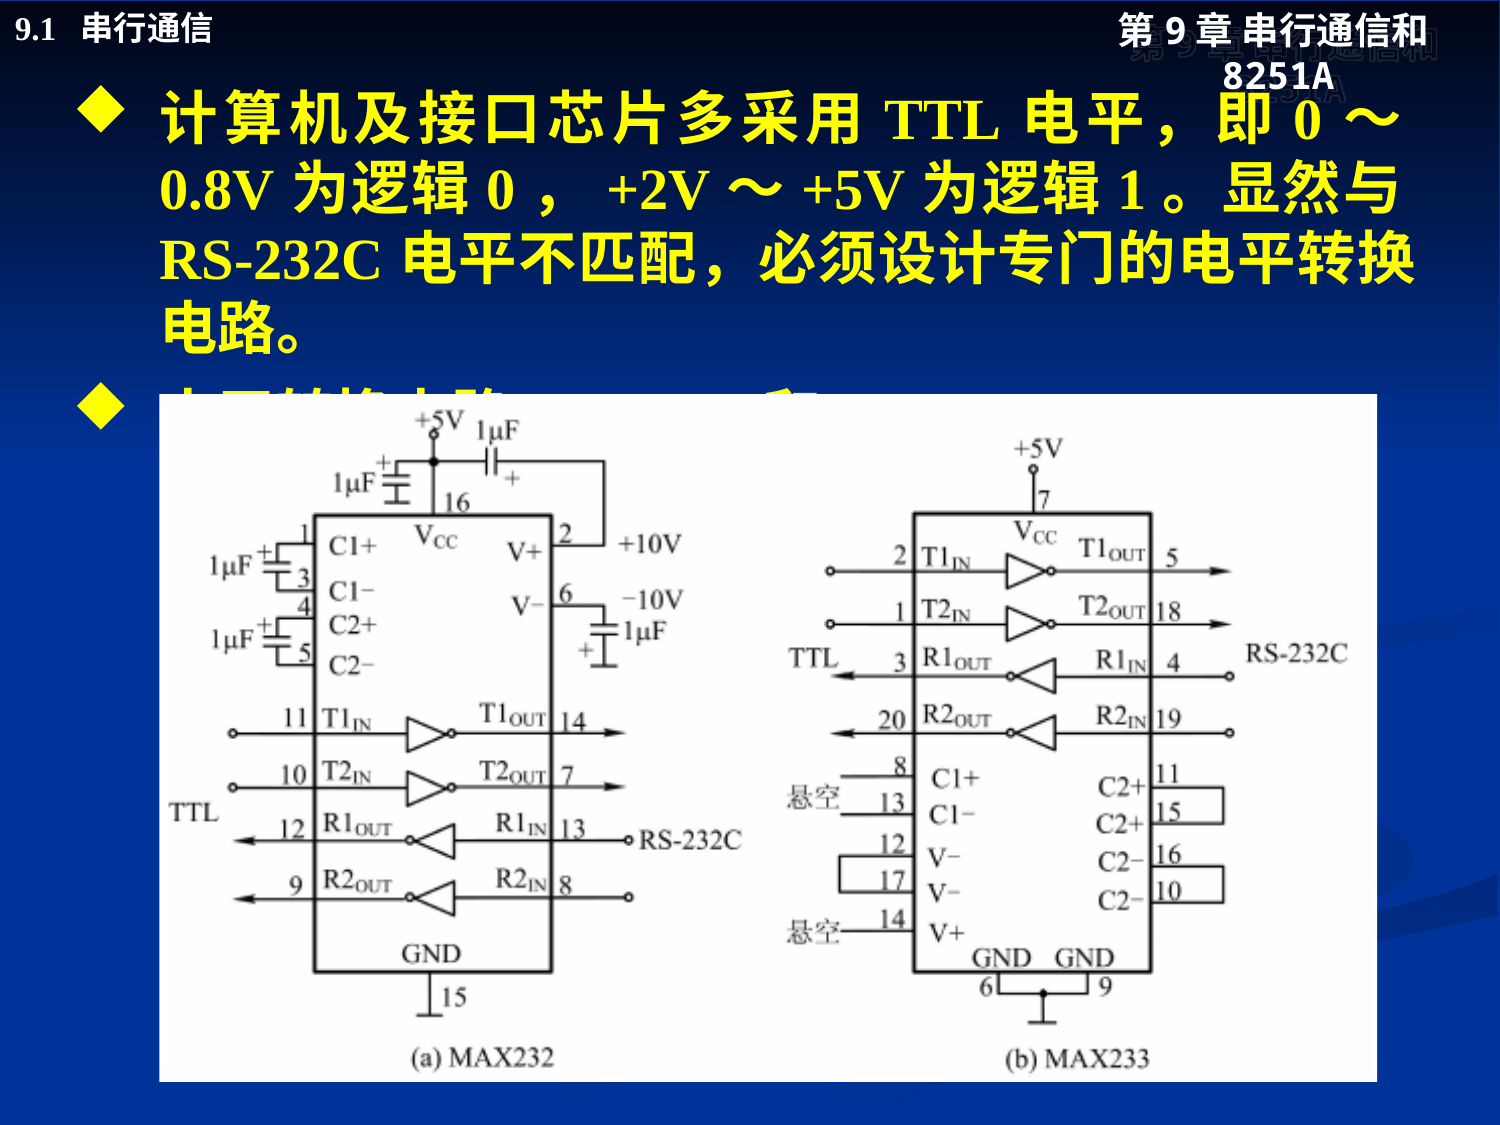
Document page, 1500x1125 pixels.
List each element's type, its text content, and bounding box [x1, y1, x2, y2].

picture [159, 394, 1378, 1082]
list 计算机及接口芯片多采用TTL电平，即0～0.8V为逻辑0，+2V～+5V为逻辑1。显然与RS-232C电平不匹配，必须设计专门的电平转换电路。 电平转换电路MAX232和MAX233 [57, 73, 1431, 425]
